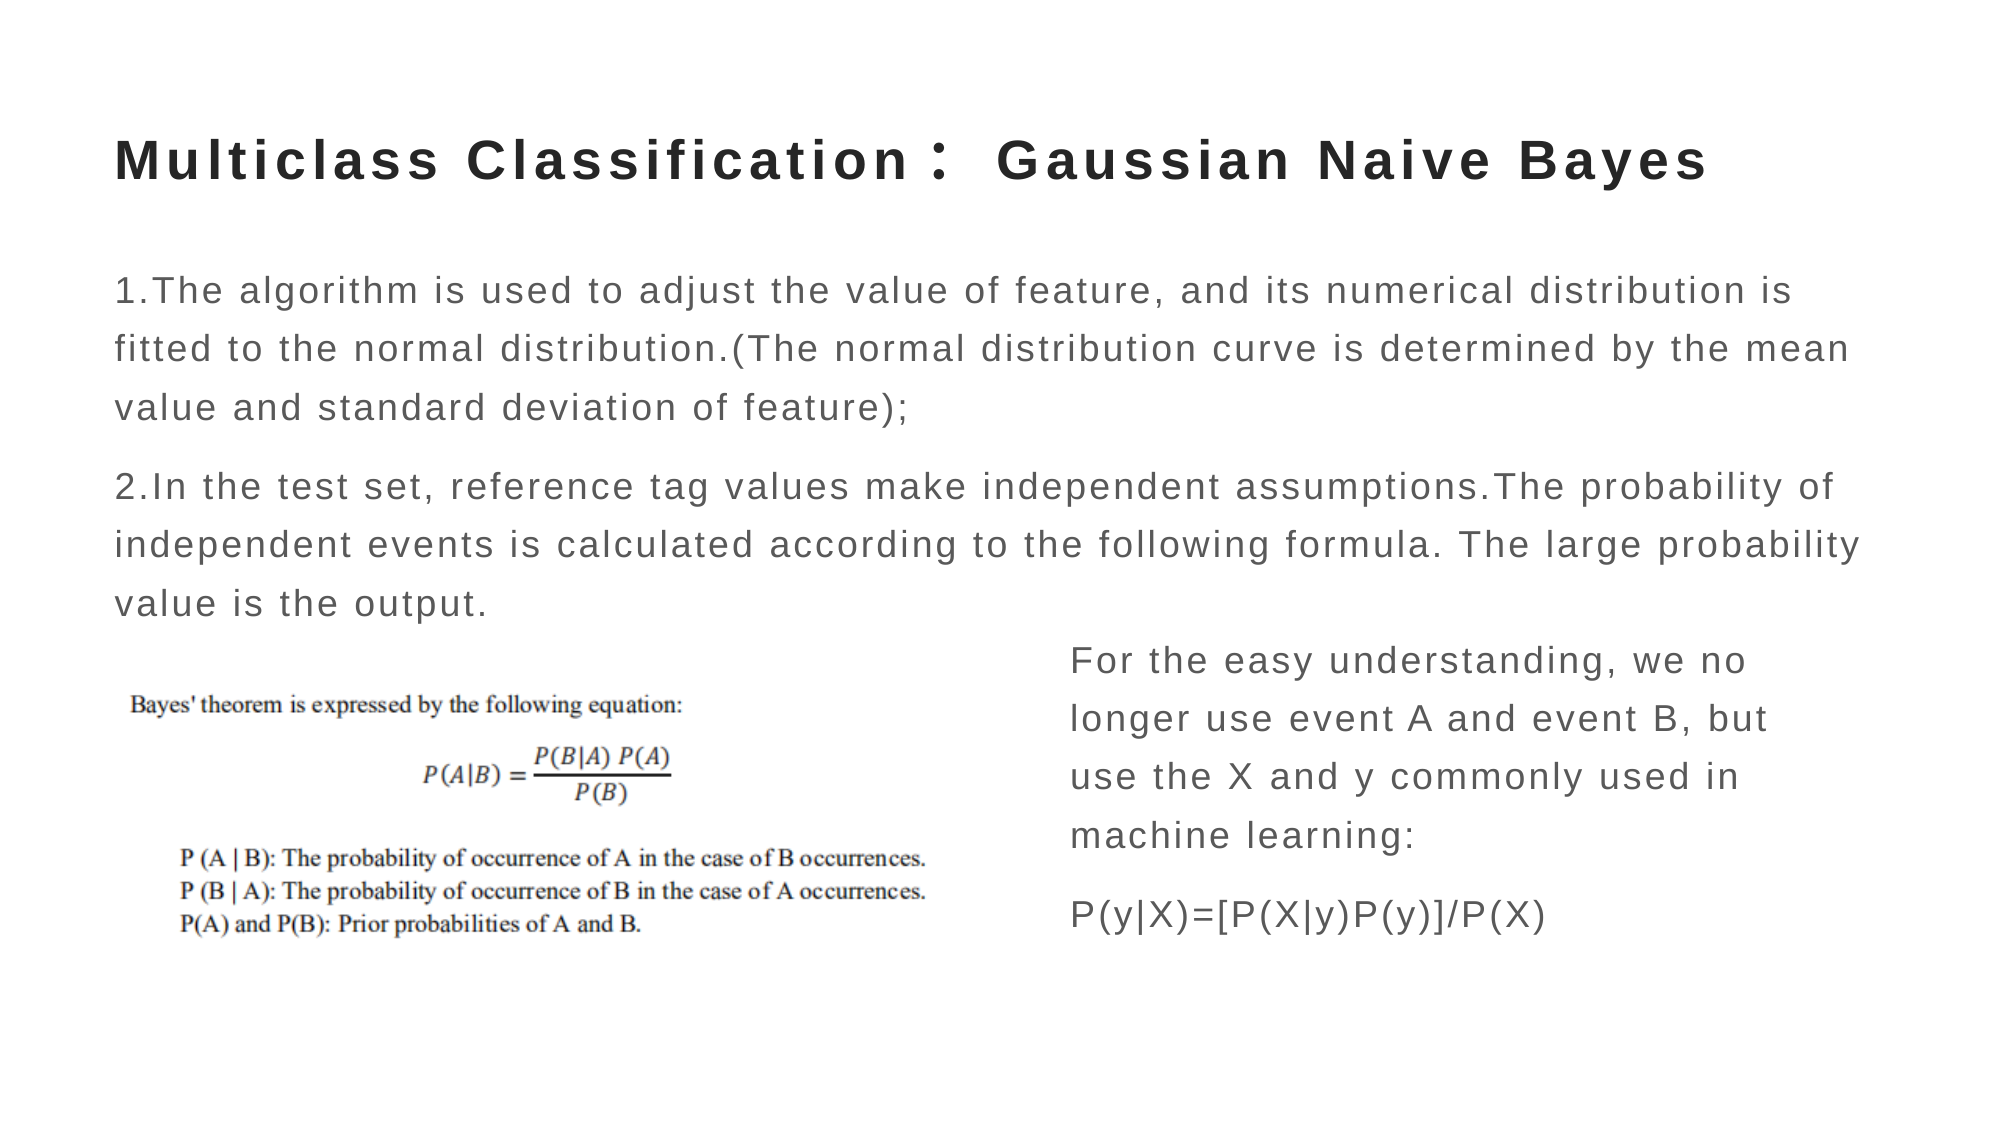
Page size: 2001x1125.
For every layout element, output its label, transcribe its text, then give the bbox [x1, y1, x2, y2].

title Multiclass Classification：Gaussian Naive Bayes [99, 99, 1900, 216]
list 1.The algorithm is used to adjust the value of feature, and its numerical distribution is fitted to the normal distribution.(The normal distribution curve is determined by the mean value and standard deviation of feature); 2.In the test set, reference tag values make independent assumptions.The probability of independent events is calculated according to the following formula. The large probability value is the output. [99, 244, 1900, 1026]
picture [99, 672, 1011, 976]
text_box For the easy understanding, we no longer use event A and event B, but use the X and y commonly used in machine learning: P(y|X)=[P(X|y)P(y)]/P(X) [1055, 614, 1811, 943]
